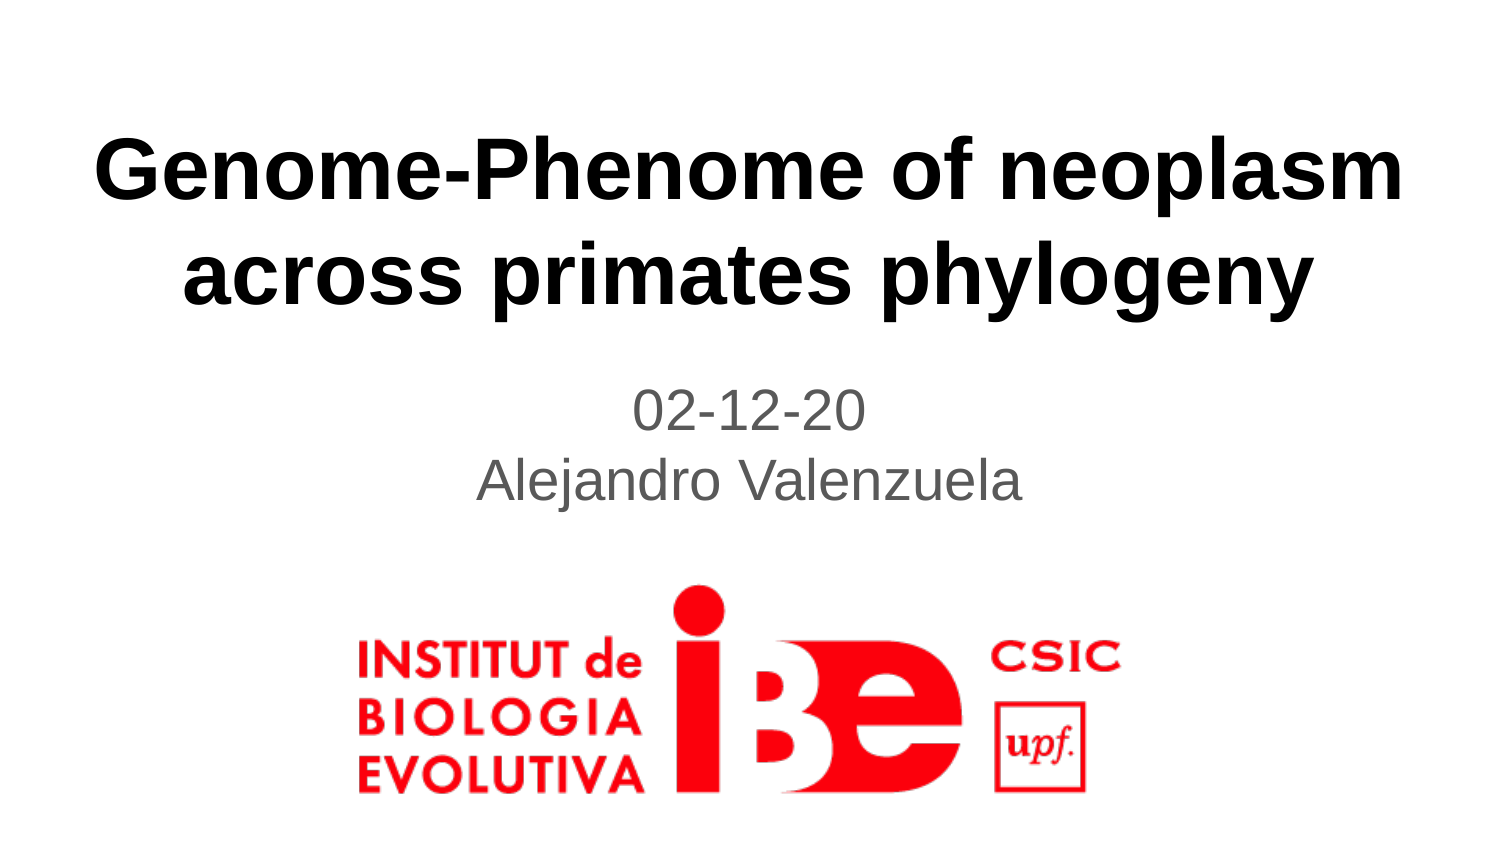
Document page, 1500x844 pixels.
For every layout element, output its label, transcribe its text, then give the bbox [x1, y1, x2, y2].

title Genome-Phenome of neoplasm across primates phylogeny [51, 0, 1449, 337]
picture [297, 556, 1185, 823]
subtitle 02-12-20 Alejandro Valenzuela [51, 356, 1449, 487]
